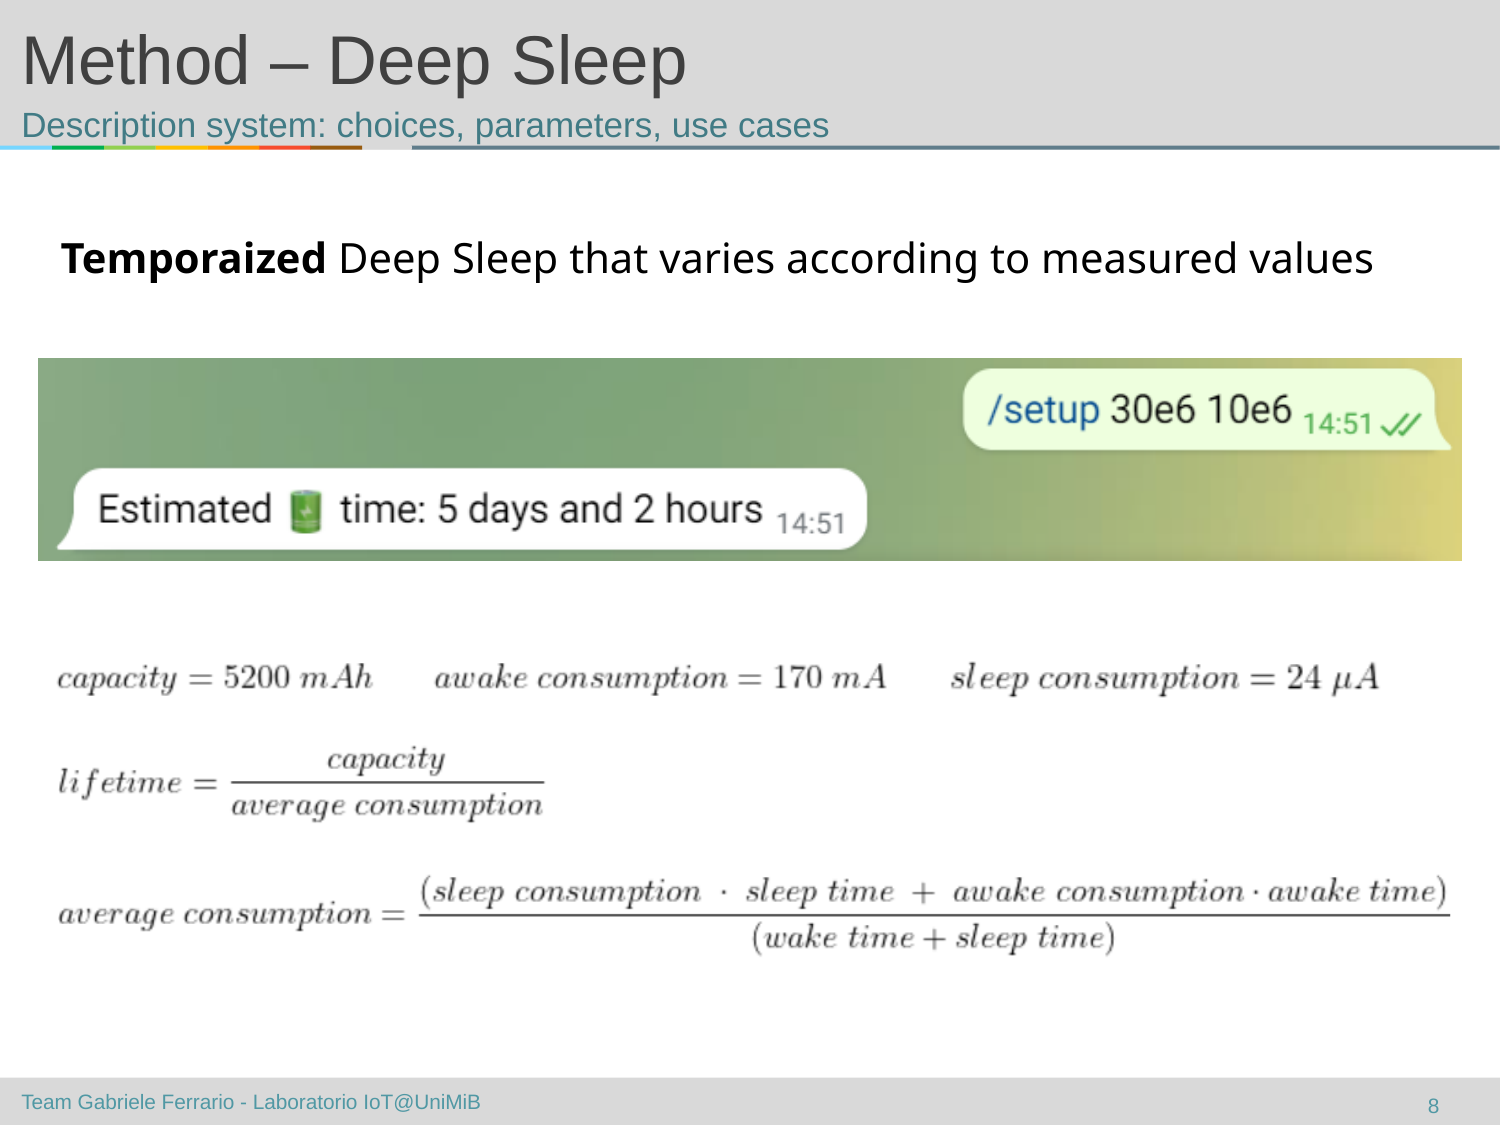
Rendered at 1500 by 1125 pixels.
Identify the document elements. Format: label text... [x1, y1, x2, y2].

picture [37, 357, 1463, 563]
list Description system: choices, parameters, use cases [0, 92, 1500, 146]
text_box Temporaized Deep Sleep that varies according to measured values [45, 224, 1455, 338]
picture [6, 602, 1493, 1016]
title Method – Deep Sleep [0, 0, 1500, 92]
footer Team Gabriele Ferrario - Laboratorio IoT@UniMiB [0, 1090, 600, 1112]
slide_number 8 [1355, 1087, 1461, 1124]
